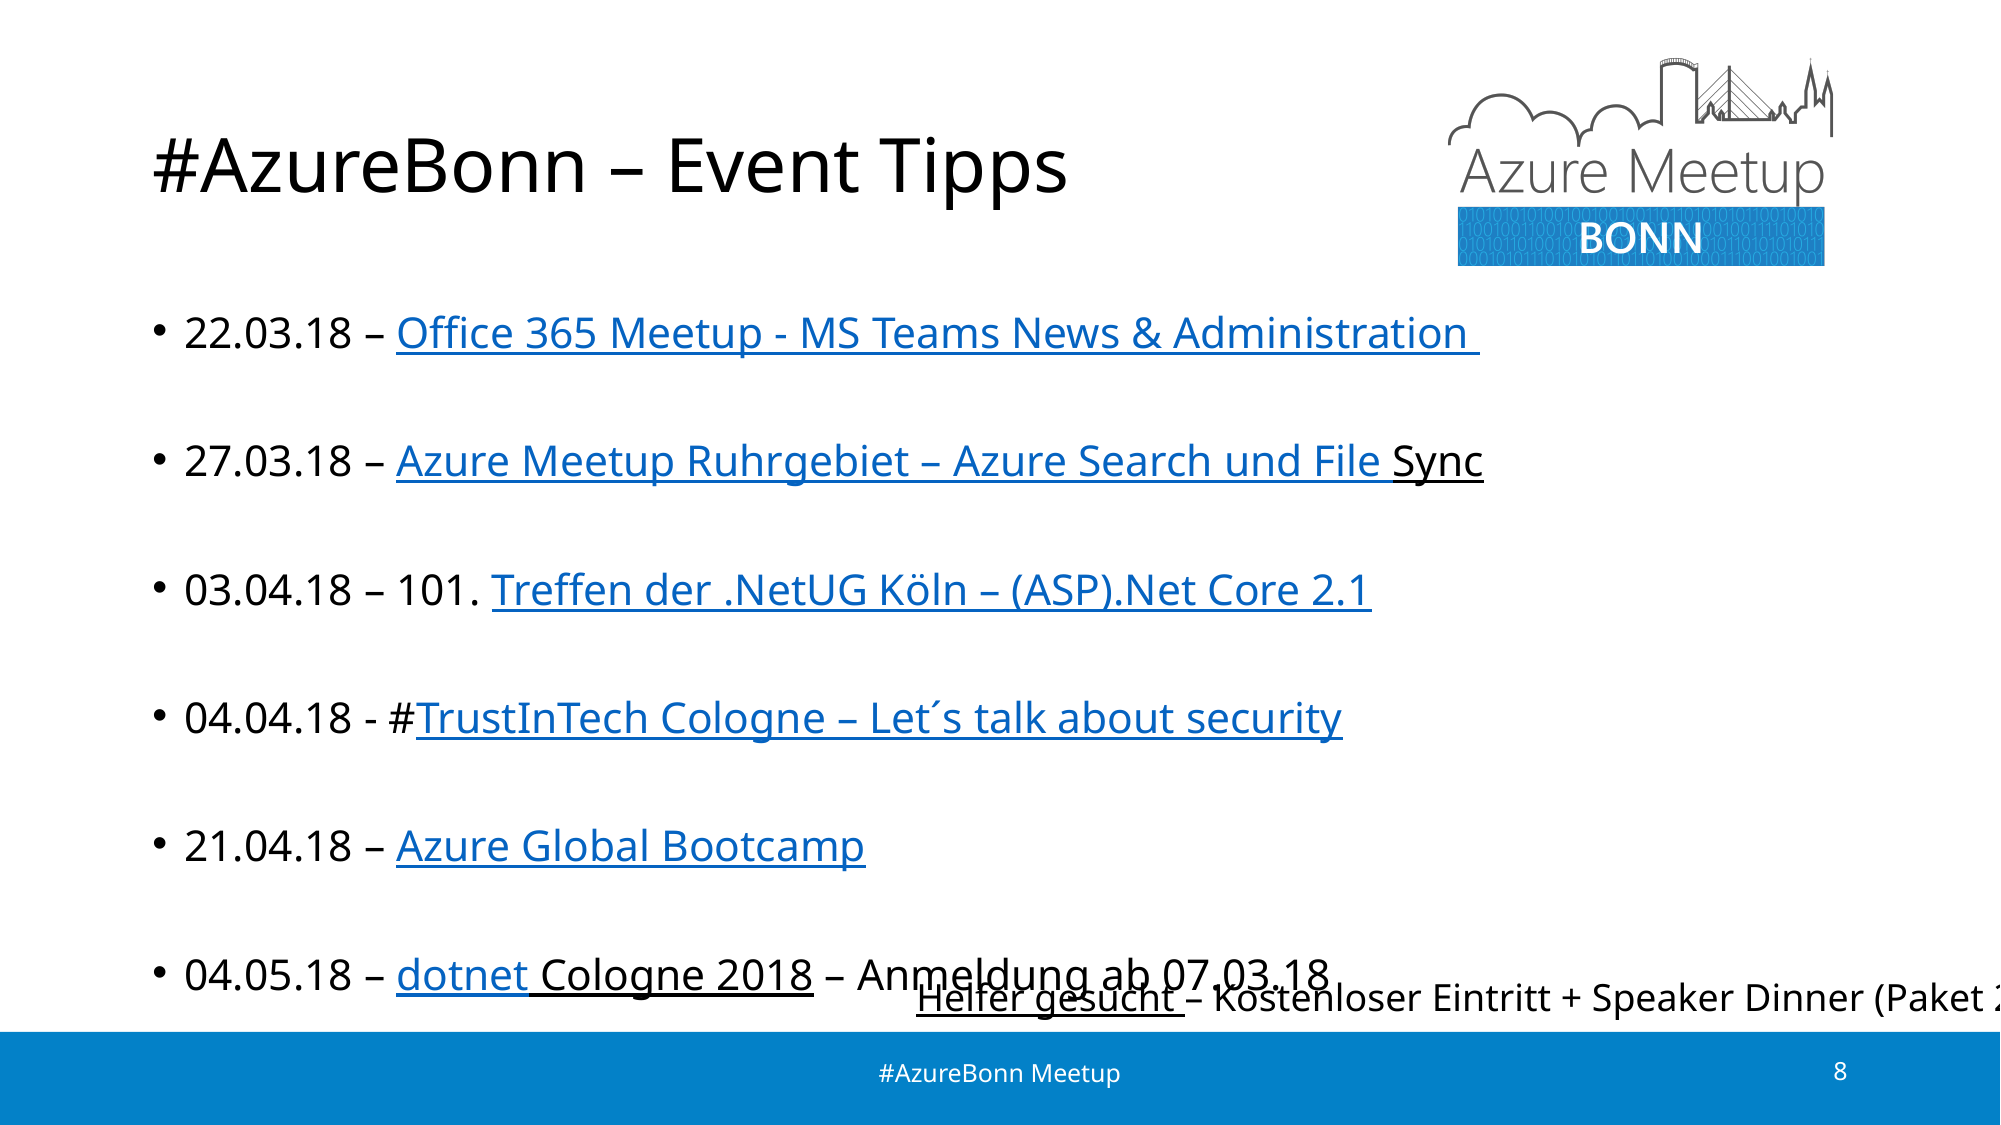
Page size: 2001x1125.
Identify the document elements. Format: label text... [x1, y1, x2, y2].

picture [1419, 54, 1863, 283]
list 22.03.18 – Office 365 Meetup - MS Teams News & Administration 27.03.18 – Azure Meetup Ruhrgebiet – Azure Search und File Sync 03.04.18 – 101. Treffen der .NetUG Köln – (ASP).Net Core 2.1 04.04.18 - #TrustInTech Cologne – Let´s talk about security 21.04.18 – Azure Global Bootcamp 04.05.18 – dotnet Cologne 2018 – Anmeldung ab 07.03.18 [137, 299, 1863, 1014]
slide_number 8 [1412, 1042, 1863, 1103]
title #AzureBonn – Event Tipps [137, 59, 1371, 278]
text_box Helfer gesucht – Kostenloser Eintritt + Speaker Dinner (Paket 2) [901, 966, 2000, 1033]
footer #AzureBonn Meetup [662, 1042, 1338, 1103]
